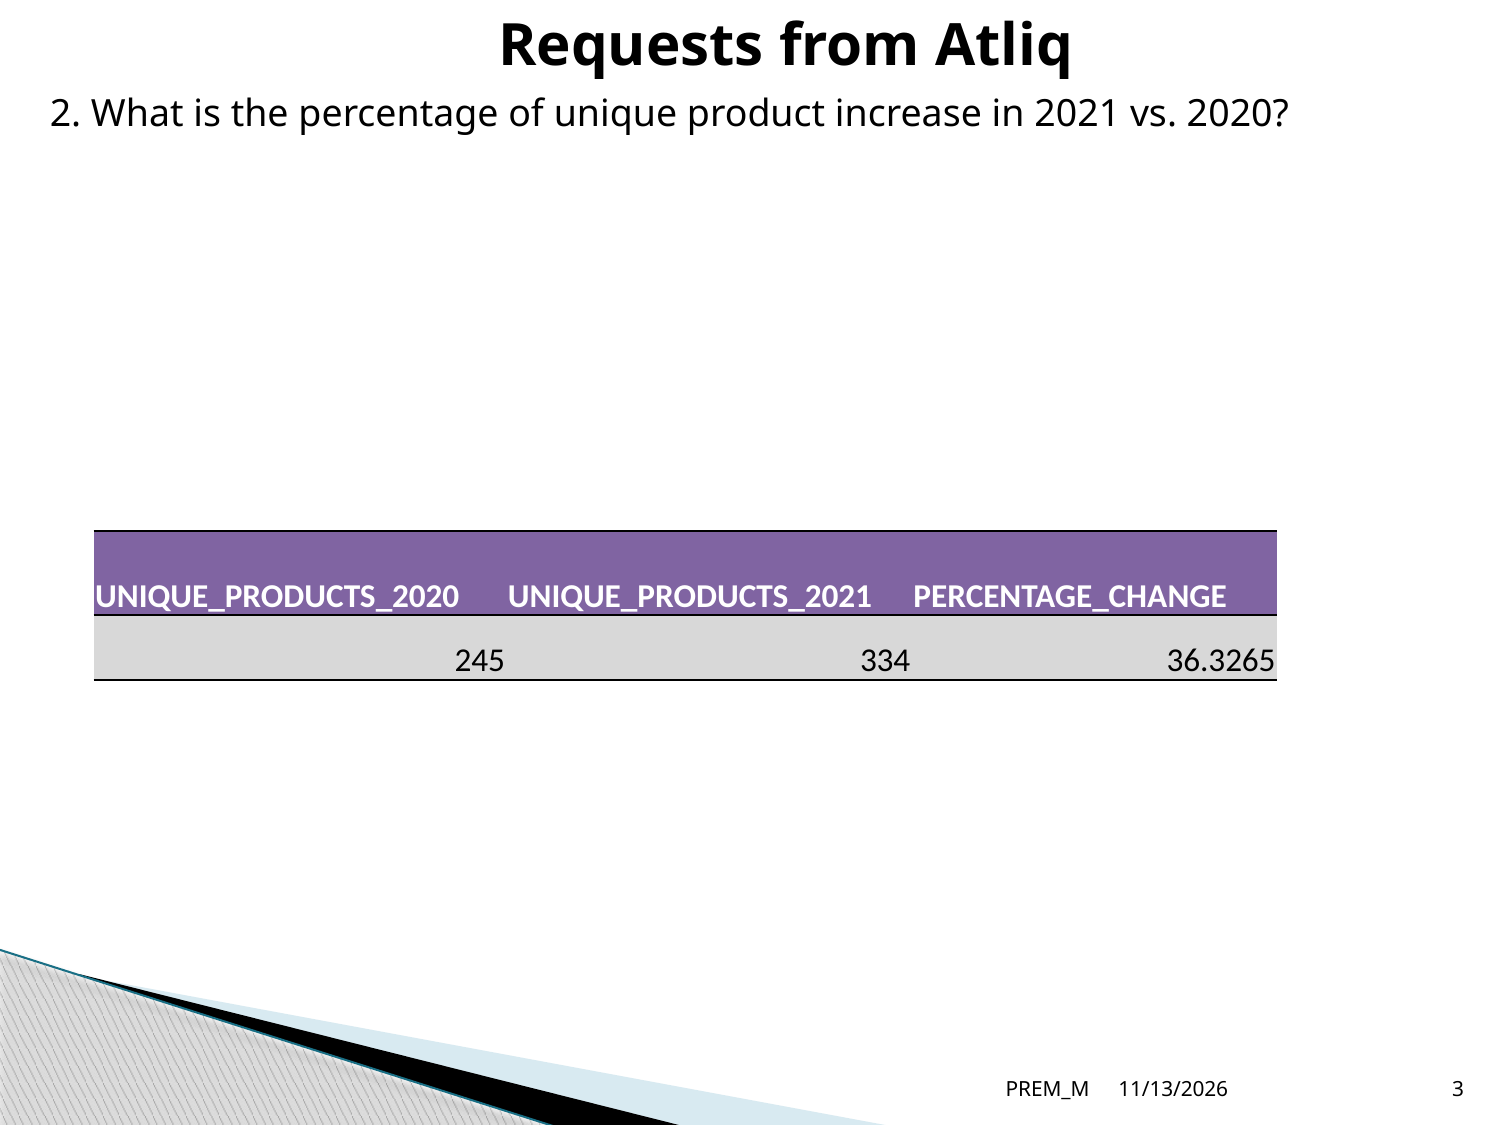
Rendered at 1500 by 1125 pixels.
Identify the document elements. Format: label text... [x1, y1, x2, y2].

text_box 2. What is the percentage of unique product increase in 2021 vs. 2020? [35, 81, 1430, 142]
footer PREM_M [718, 1051, 1105, 1112]
table_header PERCENTAGE_CHANGE [912, 532, 1277, 614]
table_header UNIQUE_PRODUCTS_2020 [94, 532, 506, 614]
table_cell 245 [94, 616, 506, 679]
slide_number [1105, 1051, 1418, 1112]
table_header UNIQUE_PRODUCTS_2021 [506, 532, 912, 614]
slide_number 3 [1418, 1051, 1479, 1112]
table_cell 36.3265 [912, 616, 1277, 679]
table_cell 334 [506, 616, 912, 679]
text_box Requests from Atliq [164, 0, 1301, 81]
